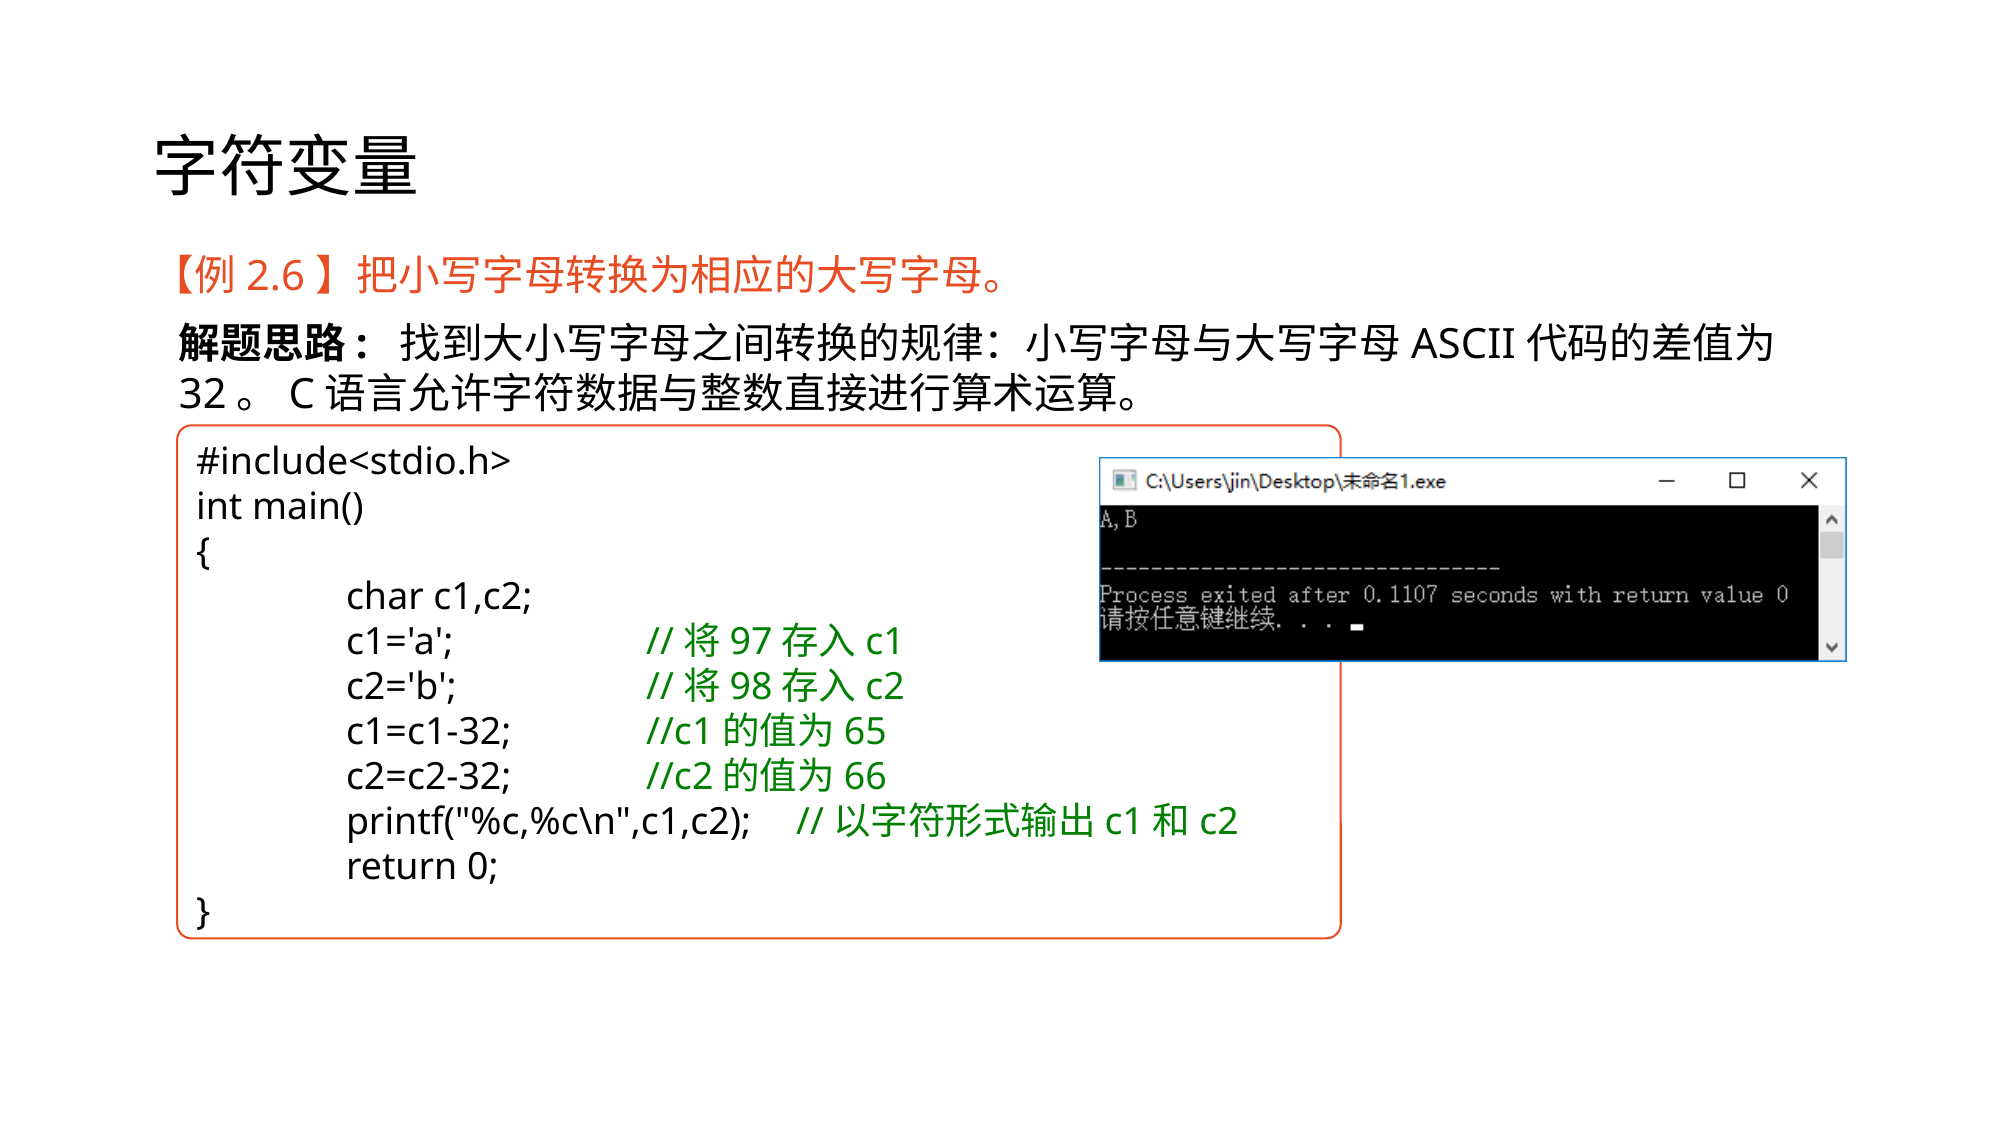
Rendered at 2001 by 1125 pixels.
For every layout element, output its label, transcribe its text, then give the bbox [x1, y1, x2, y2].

text_box #include<stdio.h> int main() { char c1,c2; c1='a'; //将97存入c1 c2='b'; //将98存入c2 c1=c1-32; //c1的值为65 c2=c2-32; //c2的值为66 printf("%c,%c\n",c1,c2); //以字符形式输出c1和c2 return 0; } [176, 424, 1342, 940]
text_box 解题思路: 找到大小写字母之间转换的规律：小写字母与大写字母ASCII代码的差值为32。C语言允许字符数据与整数直接进行算术运算。 [164, 309, 1800, 424]
title 字符变量 [137, 59, 1863, 278]
picture [1099, 457, 1847, 662]
list 【例2.6】把小写字母转换为相应的大写字母。 [137, 230, 1577, 338]
